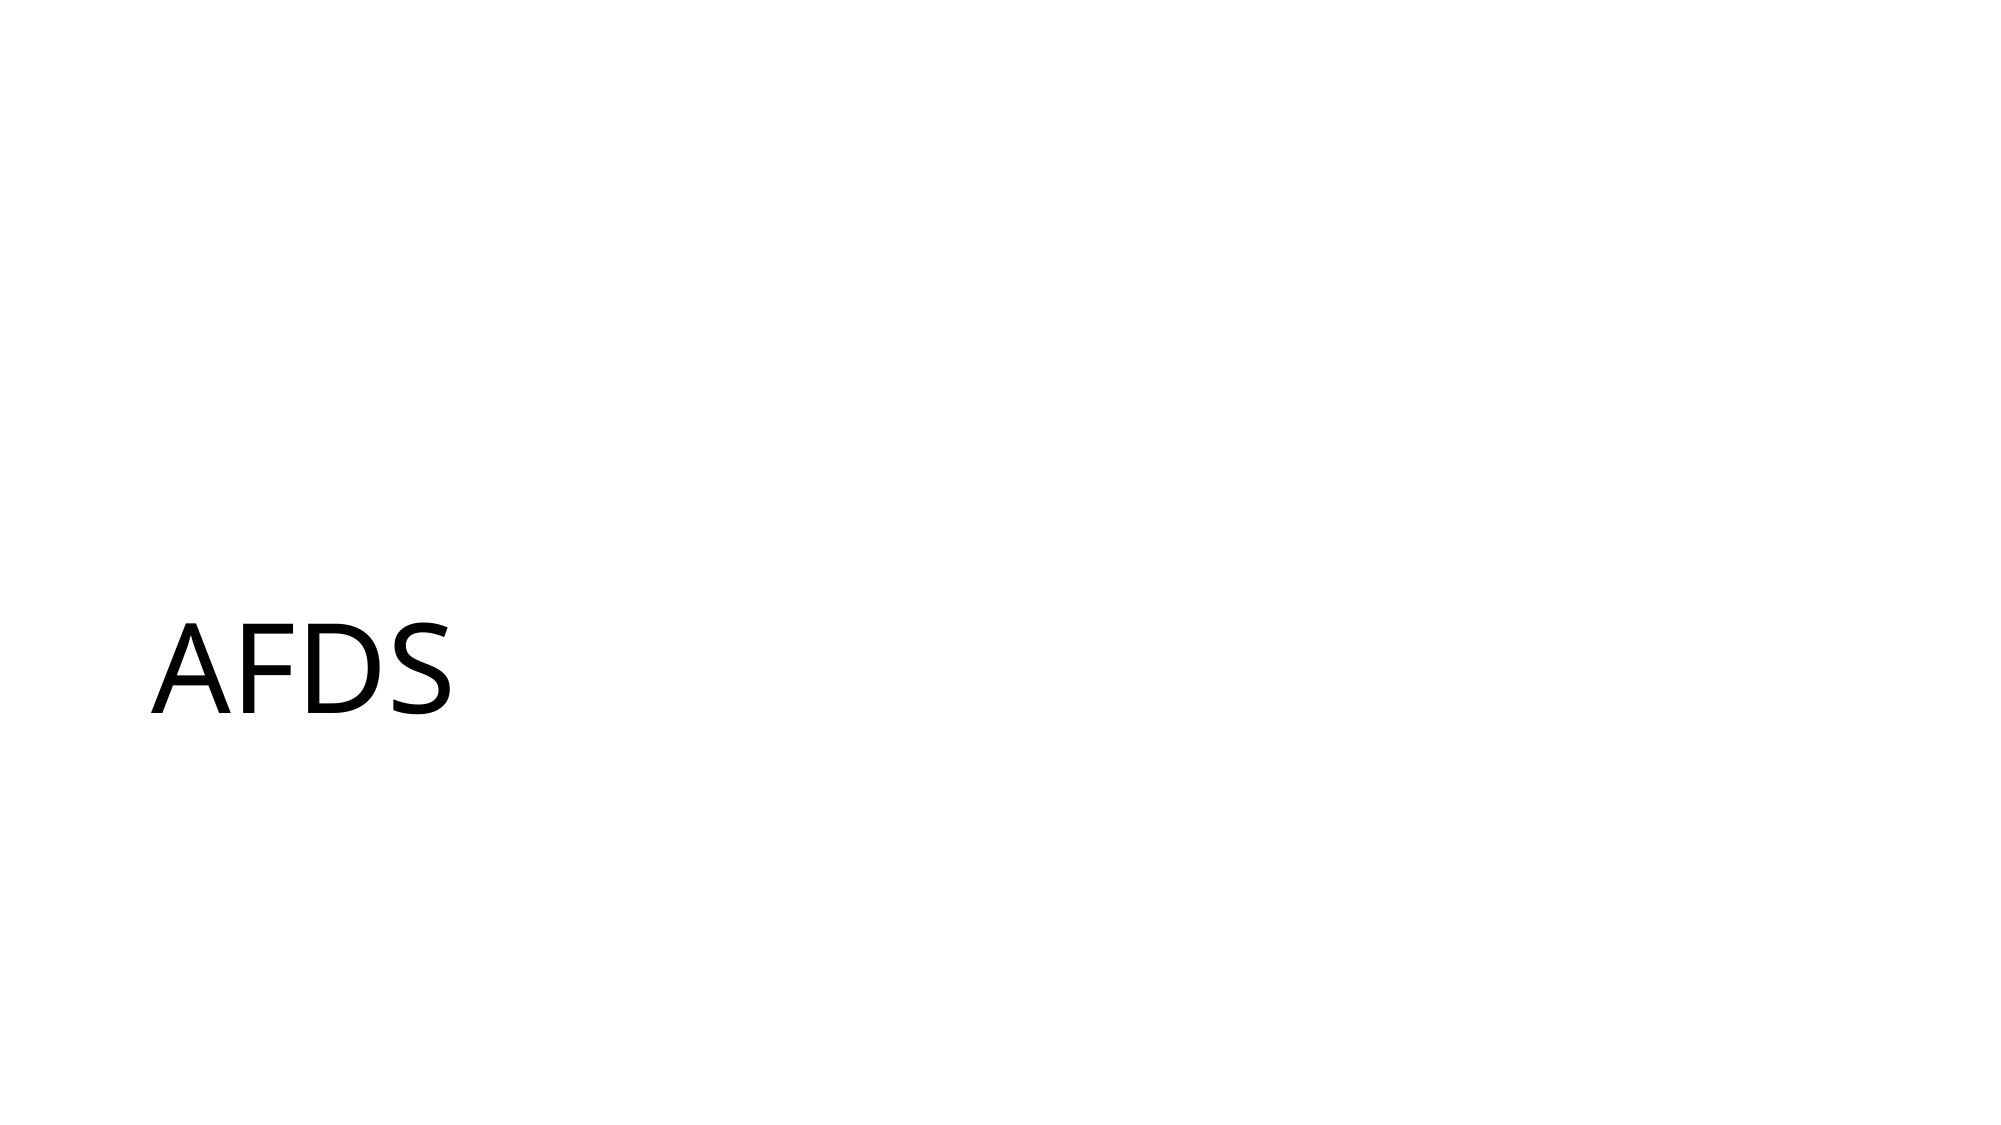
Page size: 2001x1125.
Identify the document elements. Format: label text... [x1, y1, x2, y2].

title AFDS [136, 280, 1862, 749]
